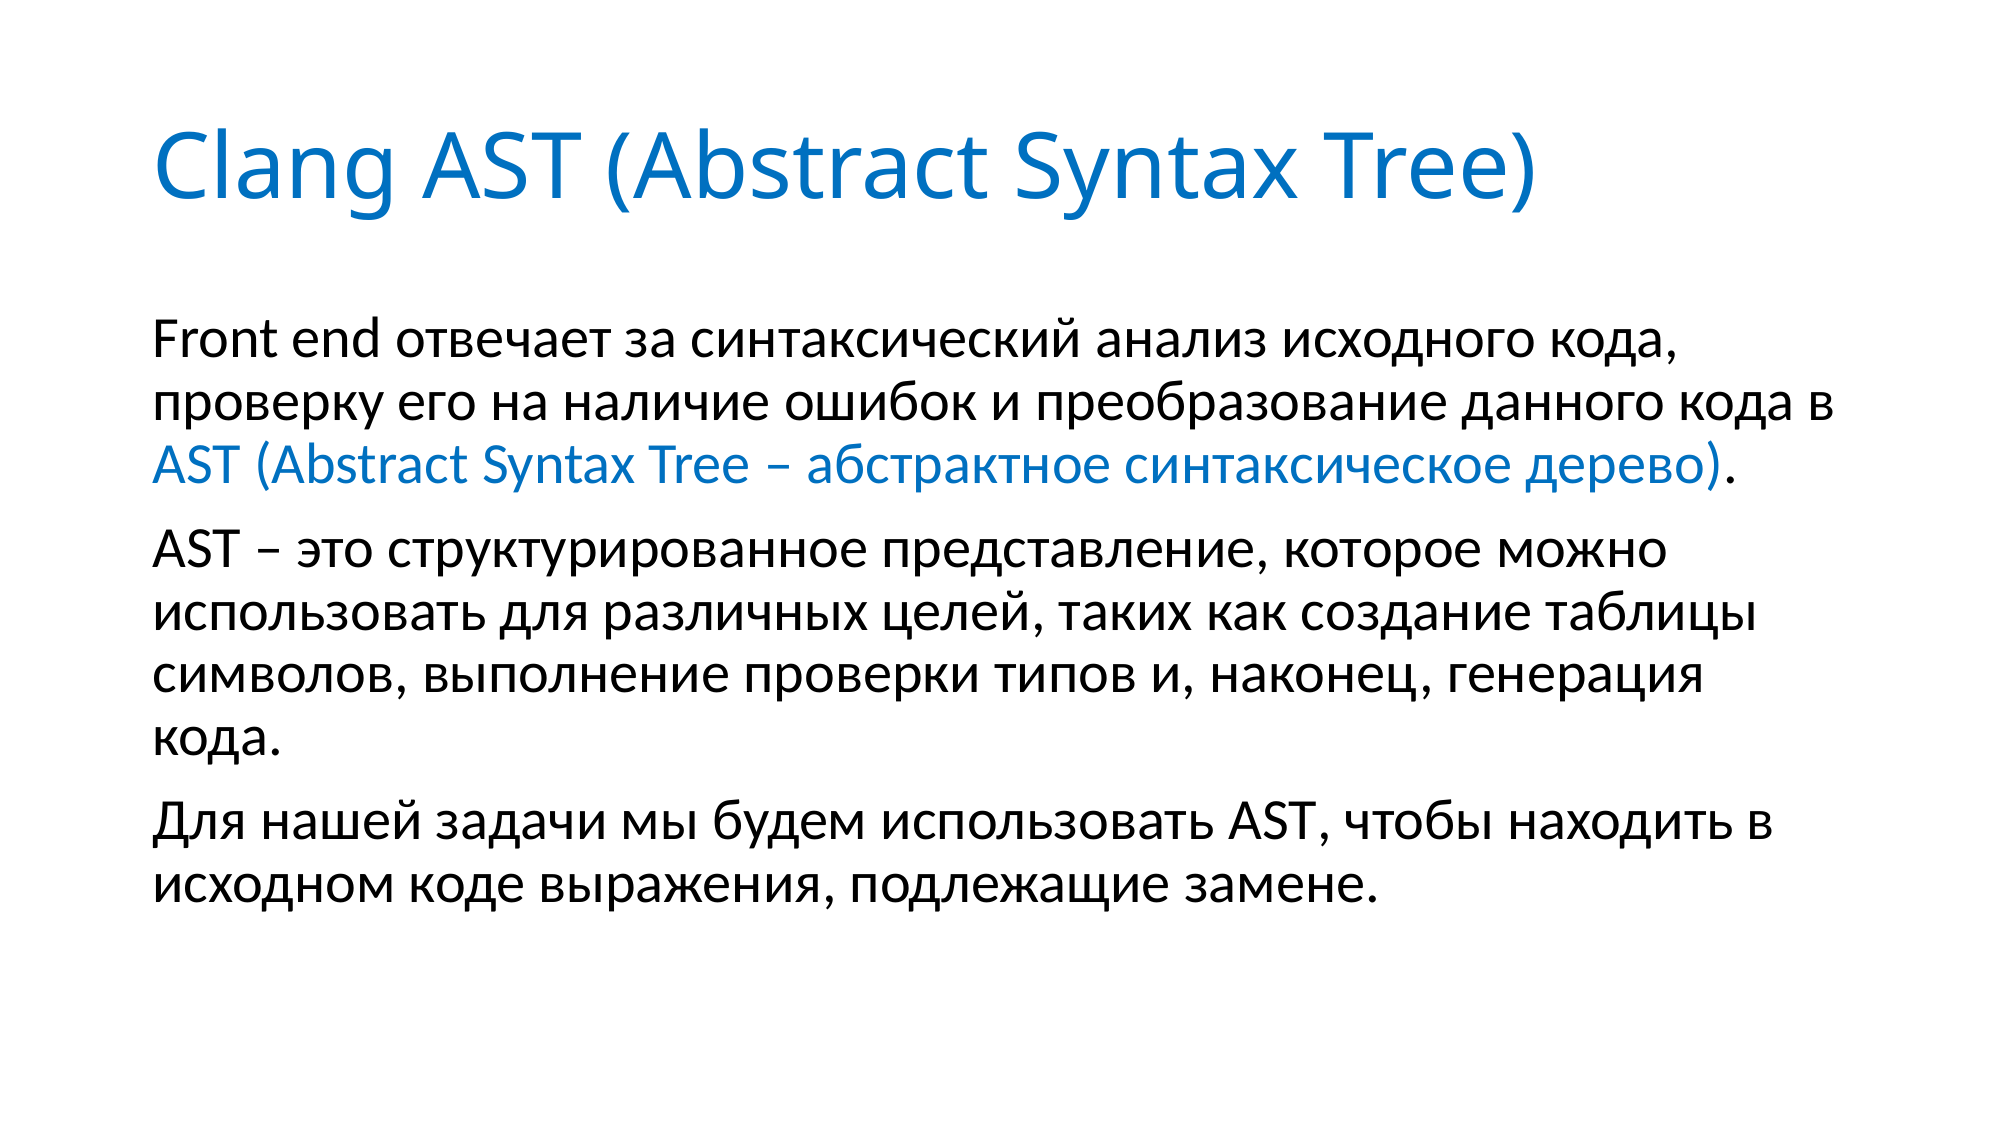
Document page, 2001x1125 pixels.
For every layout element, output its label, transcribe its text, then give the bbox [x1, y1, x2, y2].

title Clang AST (Abstract Syntax Tree) [137, 59, 1863, 278]
list Front end отвечает за синтаксический анализ исходного кода, проверку его на наличие ошибок и преобразование данного кода в AST (Abstract Syntax Tree – абстрактное синтаксическое дерево). AST – это структурированное представление, которое можно использовать для различных целей, таких как создание таблицы символов, выполнение проверки типов и, наконец, генерация кода. Для нашей задачи мы будем использовать AST, чтобы находить в исходном коде выражения, подлежащие замене. [137, 299, 1863, 1014]
